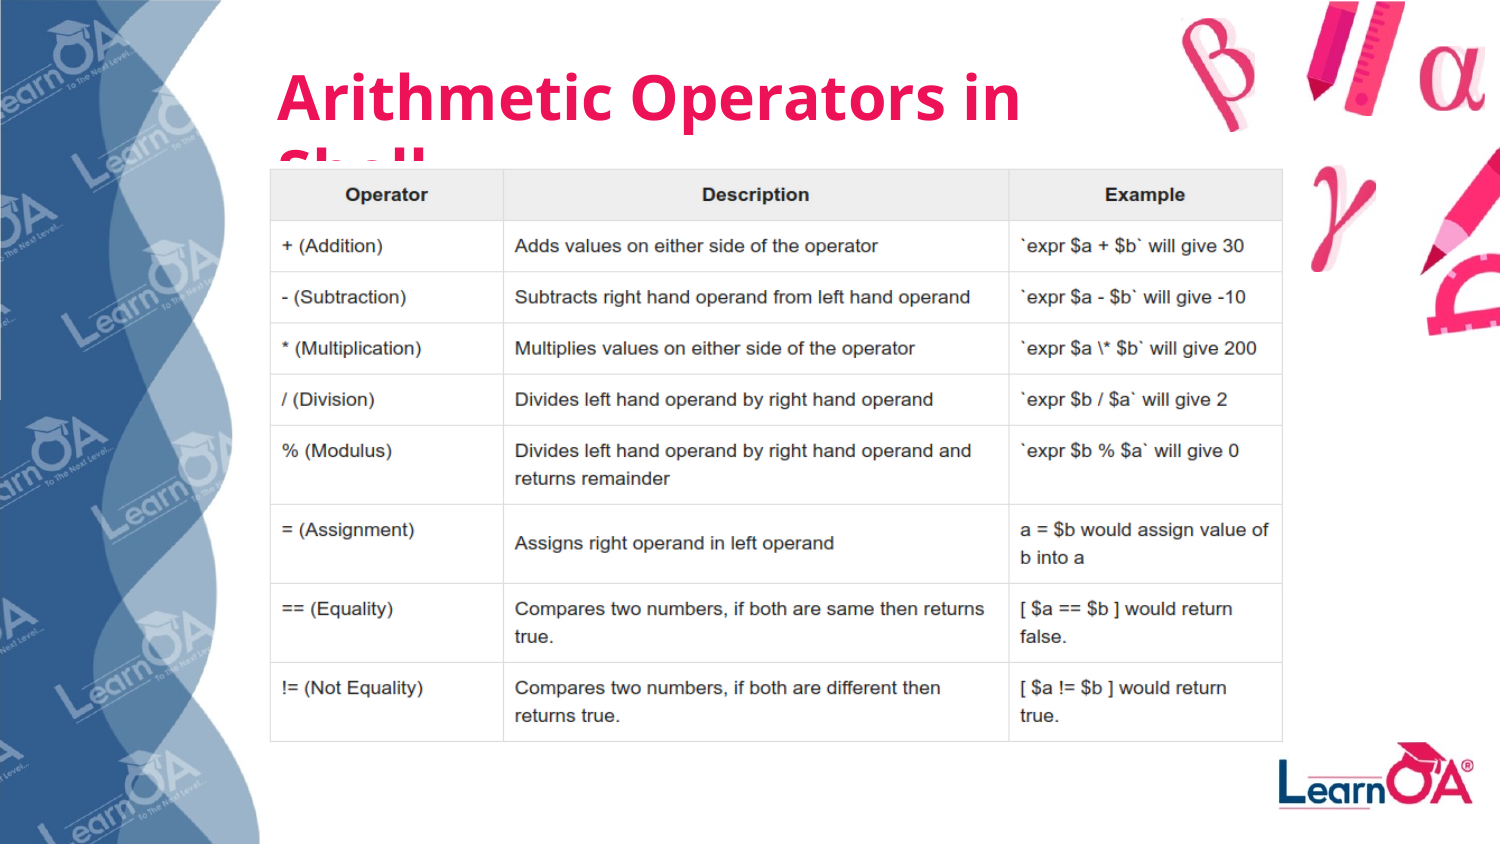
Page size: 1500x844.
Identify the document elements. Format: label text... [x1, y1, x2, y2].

picture [0, 0, 261, 844]
picture [1181, 18, 1255, 132]
picture [1306, 1, 1405, 116]
picture [1419, 146, 1500, 336]
picture [262, 161, 1474, 811]
picture [1419, 46, 1485, 111]
title Arithmetic Operators in Shell [262, 42, 1147, 137]
picture [1310, 165, 1377, 272]
